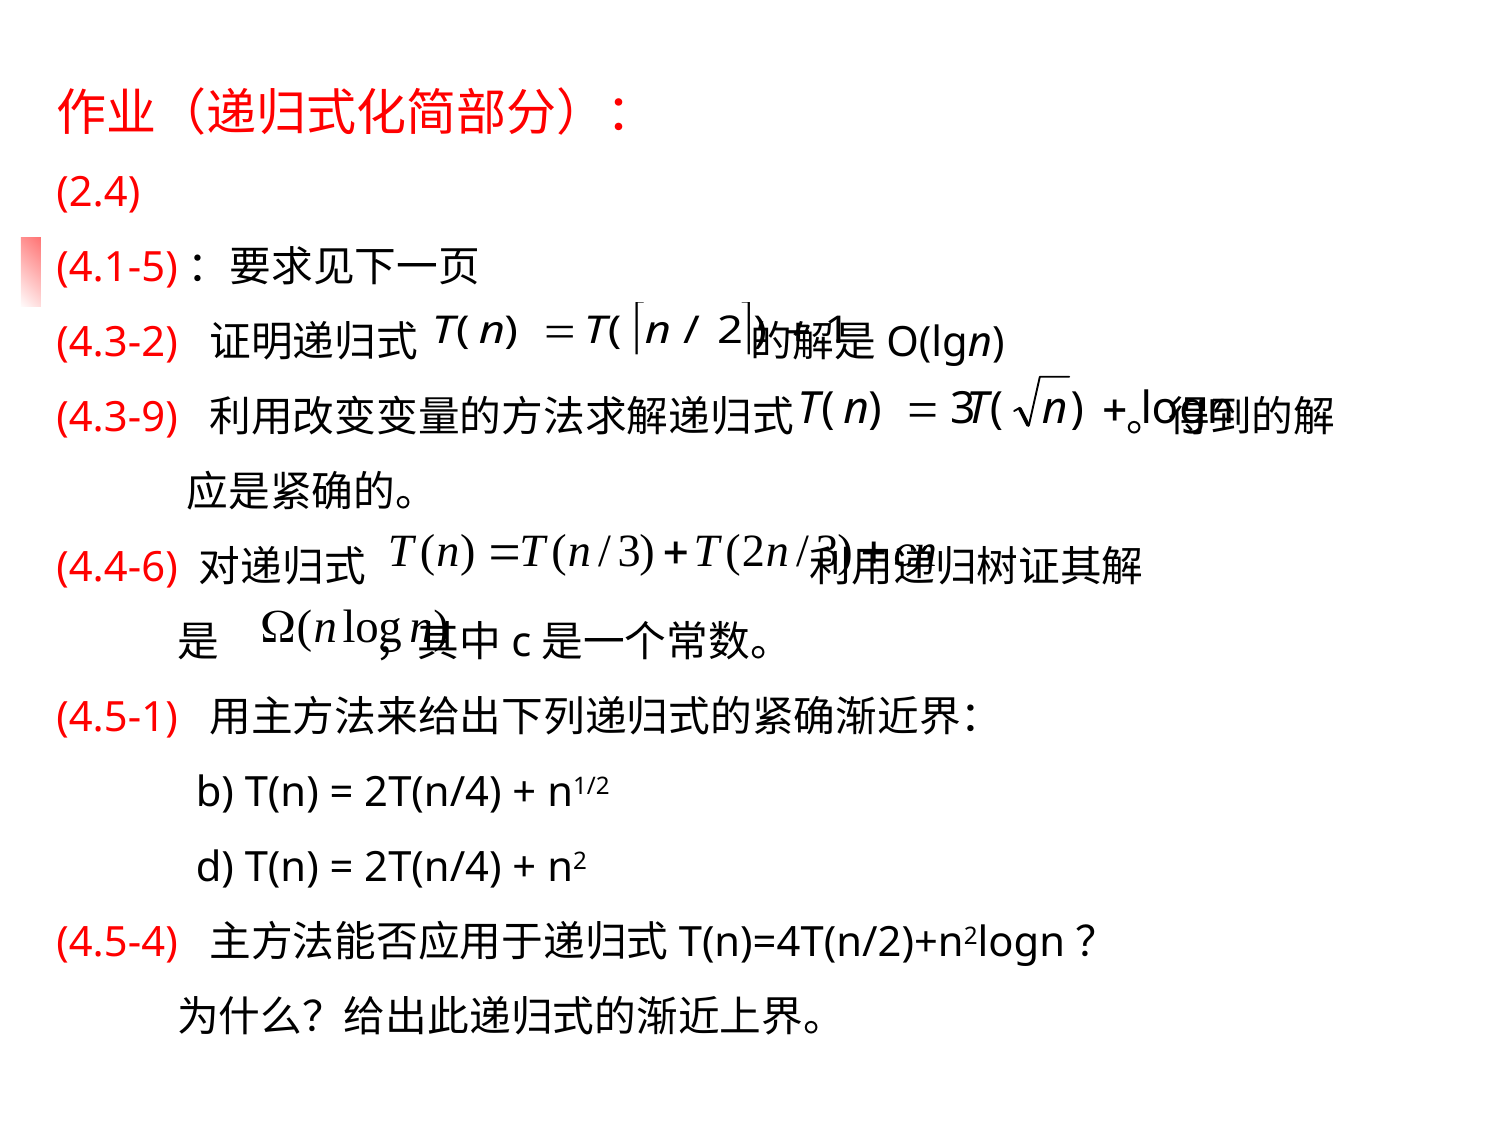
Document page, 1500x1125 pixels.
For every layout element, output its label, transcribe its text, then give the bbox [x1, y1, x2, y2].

list 作业（递归式化简部分）： (2.4) (4.1-5)：要求见下一页 (4.3-2) 证明递归式 的解是O(lgn) (4.3-9) 利用改变变量的方法求解递归式 。得到的解 应是紧确的。 (4.4-6) 对递归式 利用递归树证其解 是 ，其中c是一个常数。 (4.5-1) 用主方法来给出下列递归式的紧确渐近界： b) T(n) = 2T(n/4) + n1/2 d) T(n) = 2T(n/4) + n2 (4.5-4) 主方法能否应用于递归式T(n)=4T(n/2)+n2logn？ 为什么？给出此递归式的渐近上界。 [41, 42, 1483, 988]
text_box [431, 302, 852, 364]
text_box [253, 599, 457, 662]
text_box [383, 523, 947, 586]
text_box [797, 367, 1238, 439]
